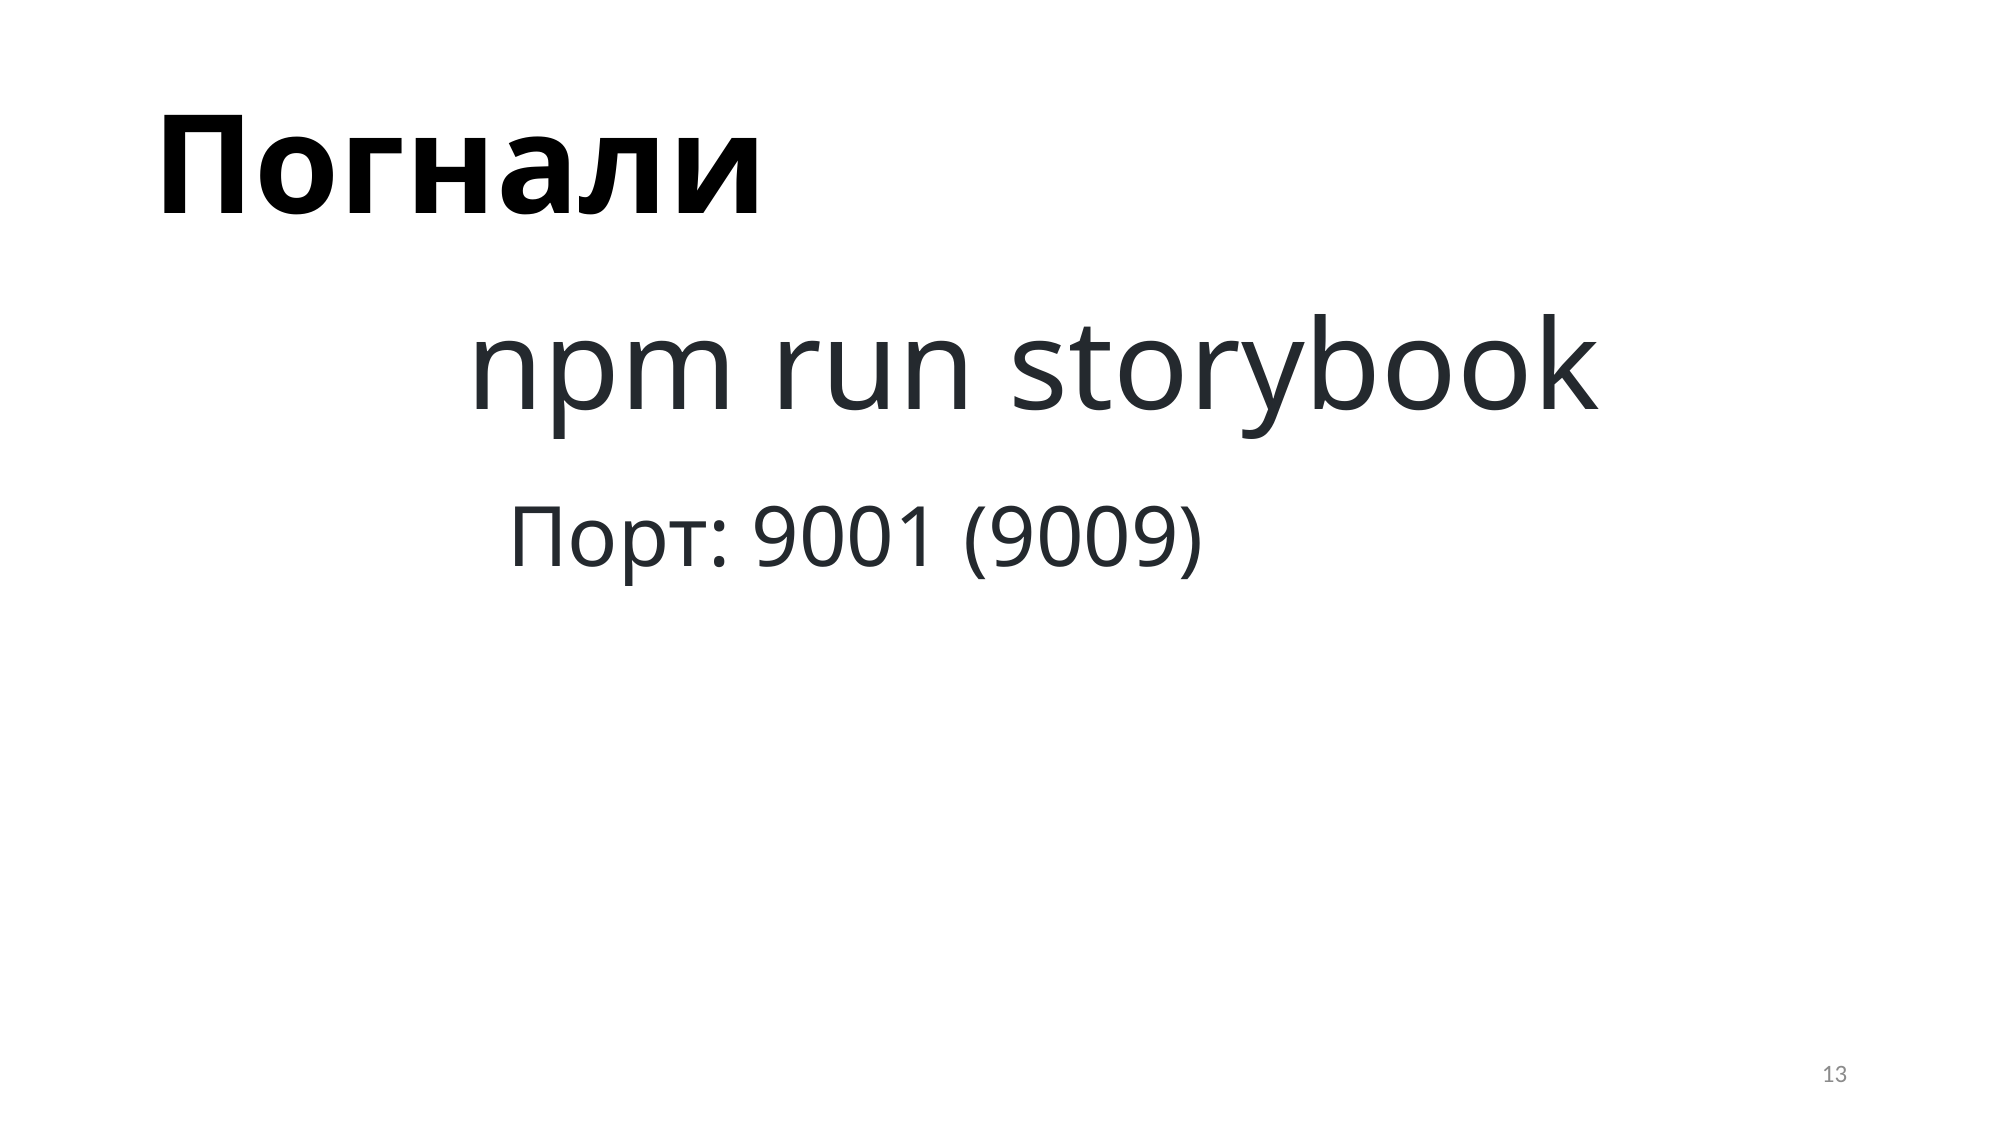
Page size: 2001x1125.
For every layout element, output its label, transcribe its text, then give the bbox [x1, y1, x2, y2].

text_box Порт: 9001 (9009) [492, 475, 1219, 591]
slide_number 13 [1412, 1042, 1863, 1103]
text_box npm run storybook [451, 277, 1648, 442]
title Погнали [137, 59, 1863, 278]
